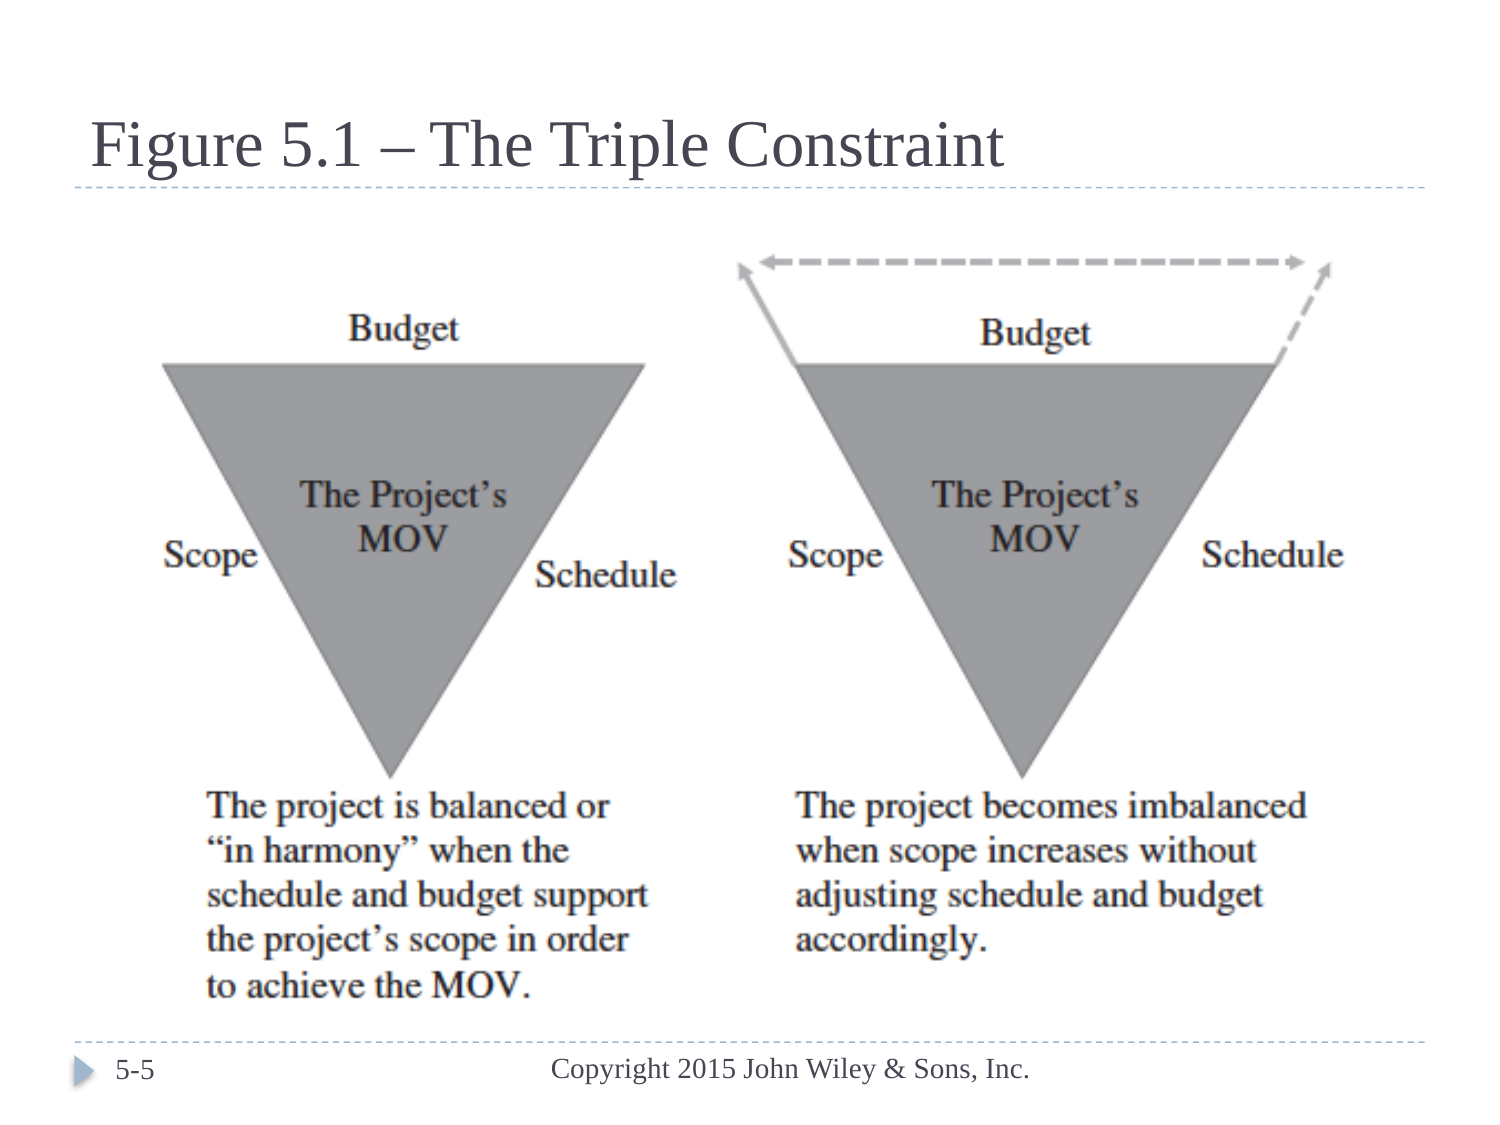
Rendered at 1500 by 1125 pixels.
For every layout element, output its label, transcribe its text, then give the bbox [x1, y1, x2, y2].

footer Copyright 2015 John Wiley & Sons, Inc. [475, 1042, 1046, 1103]
slide_number 5-5 [100, 1042, 426, 1103]
picture [124, 205, 1368, 1026]
title Figure 5.1 – The Triple Constraint [74, 24, 1426, 188]
